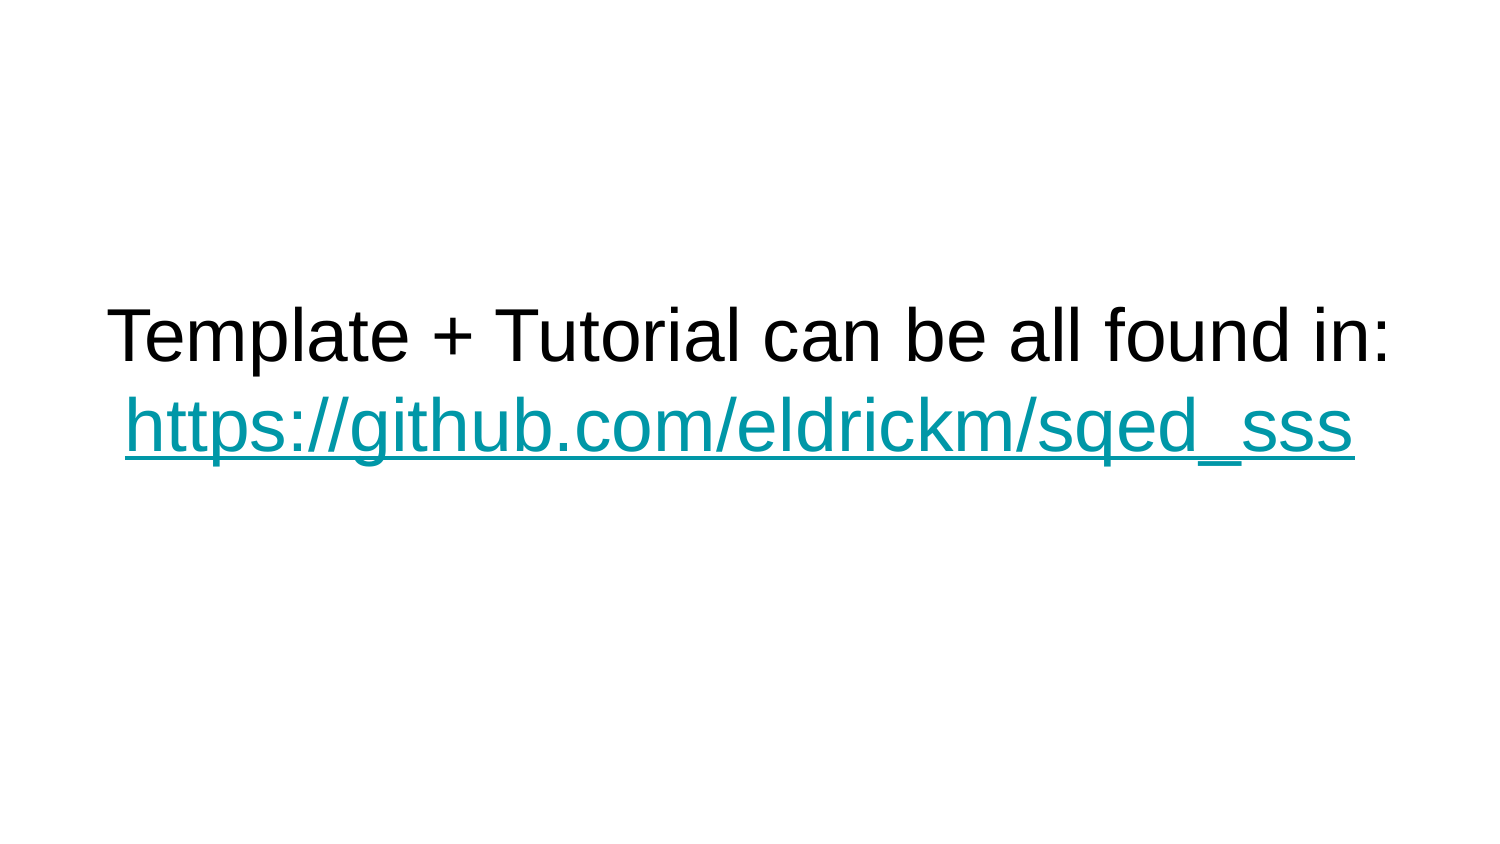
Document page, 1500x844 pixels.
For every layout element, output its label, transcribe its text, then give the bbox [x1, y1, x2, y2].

title Template + Tutorial can be all found in: https://github.com/eldrickm/sqed_sss [51, 352, 1449, 491]
